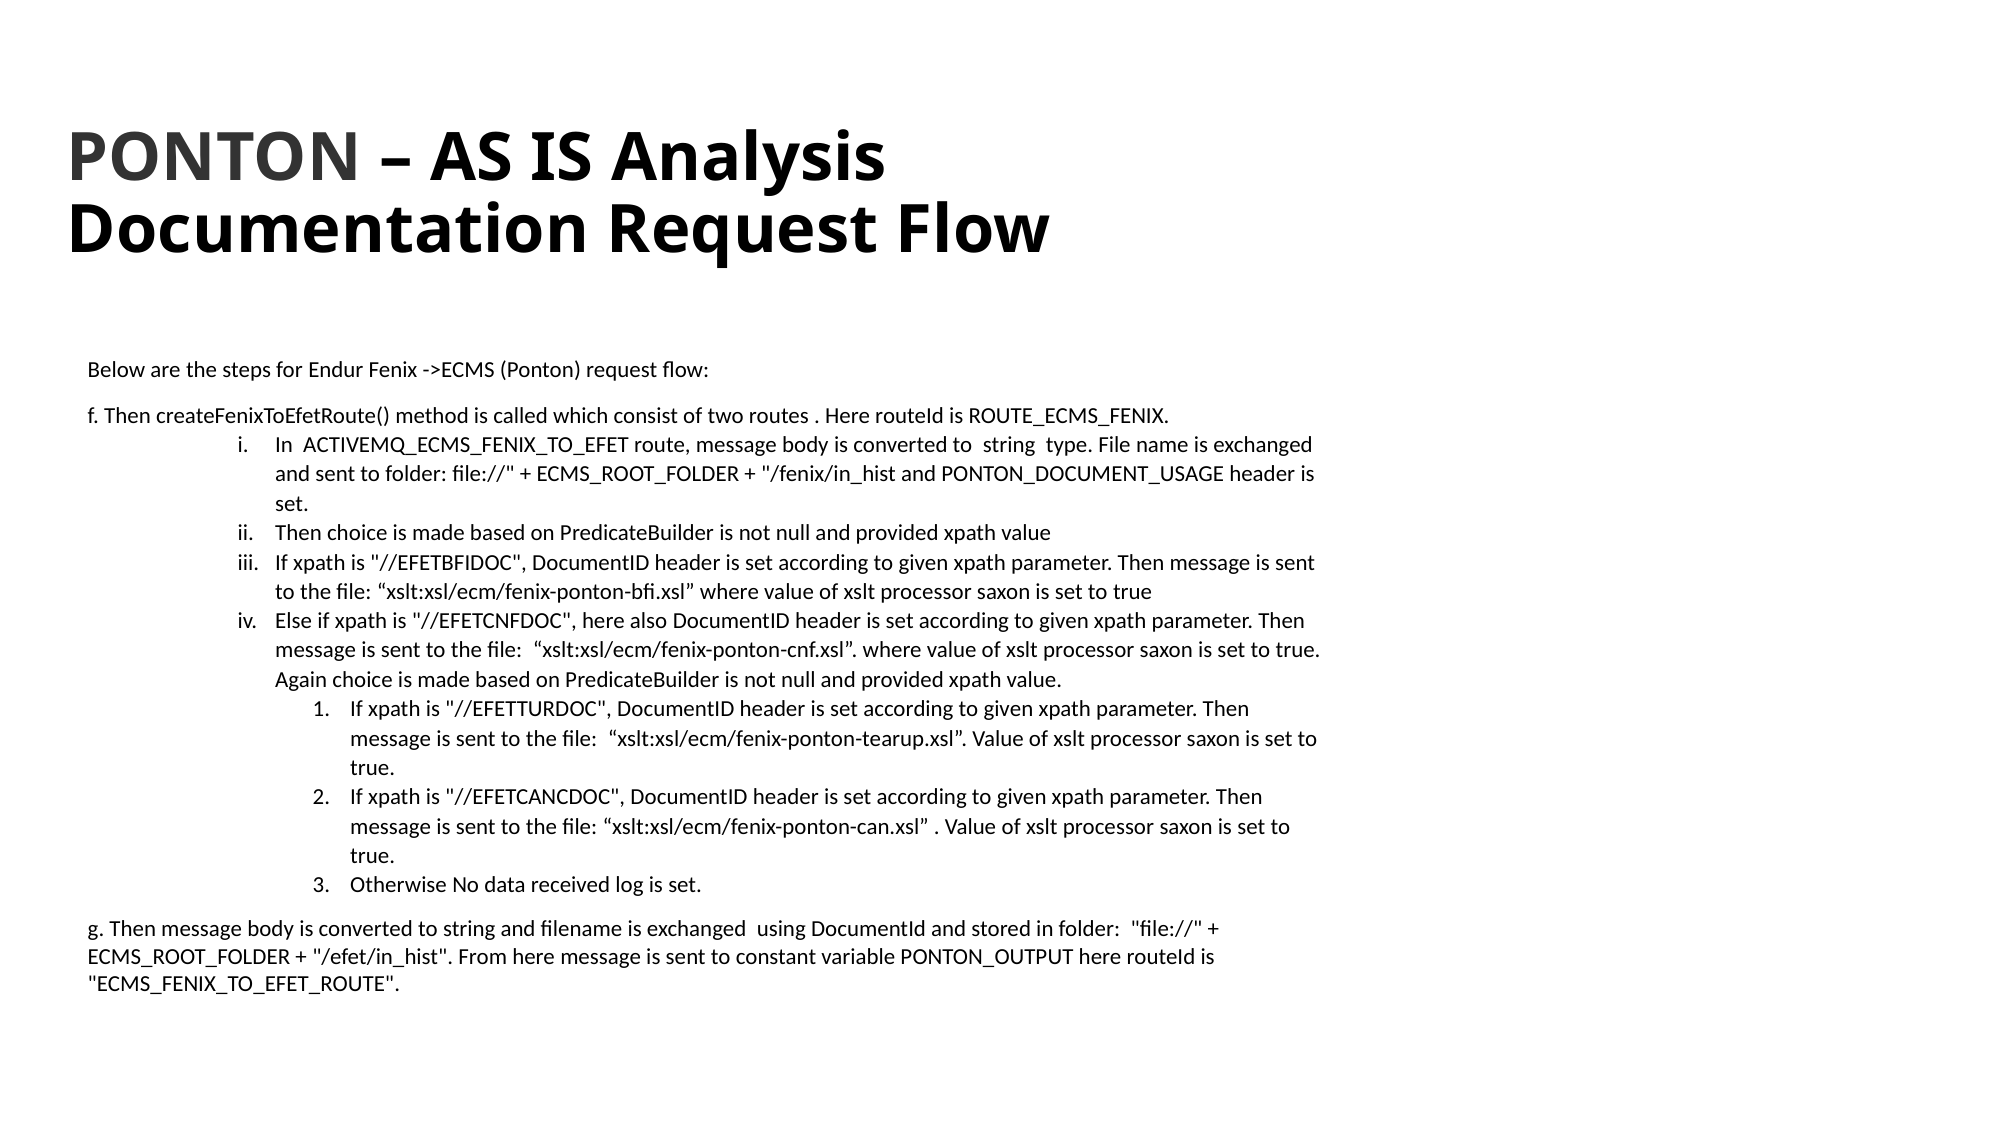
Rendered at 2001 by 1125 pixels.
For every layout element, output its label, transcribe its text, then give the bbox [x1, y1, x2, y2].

text_box Below are the steps for Endur Fenix ->ECMS (Ponton) request flow: f. Then createFenixToEfetRoute() method is called which consist of two routes . Here routeId is ROUTE_ECMS_FENIX. In ACTIVEMQ_ECMS_FENIX_TO_EFET route, message body is converted to string type. File name is exchanged and sent to folder: file://" + ECMS_ROOT_FOLDER + "/fenix/in_hist and PONTON_DOCUMENT_USAGE header is set. Then choice is made based on PredicateBuilder is not null and provided xpath value If xpath is "//EFETBFIDOC", DocumentID header is set according to given xpath parameter. Then message is sent to the file: “xslt:xsl/ecm/fenix-ponton-bfi.xsl” where value of xslt processor saxon is set to true Else if xpath is "//EFETCNFDOC", here also DocumentID header is set according to given xpath parameter. Then message is sent to the file: “xslt:xsl/ecm/fenix-ponton-cnf.xsl”. where value of xslt processor saxon is set to true. Again choice is made based on PredicateBuilder is not null and provided xpath value. If xpath is "//EFETTURDOC", DocumentID header is set according to given xpath parameter. Then message is sent to the file: “xslt:xsl/ecm/fenix-ponton-tearup.xsl”. Value of xslt processor saxon is set to true. If xpath is "//EFETCANCDOC", DocumentID header is set according to given xpath parameter. Then message is sent to the file: “xslt:xsl/ecm/fenix-ponton-can.xsl” . Value of xslt processor saxon is set to true. Otherwise No data received log is set. g. Then message body is converted to string and filename is exchanged using DocumentId and stored in folder: "file://" + ECMS_ROOT_FOLDER + "/efet/in_hist". From here message is sent to constant variable PONTON_OUTPUT here routeId is "ECMS_FENIX_TO_EFET_ROUTE". [72, 345, 1346, 1004]
title PONTON – AS IS Analysis Documentation Request Flow [51, 113, 1346, 277]
